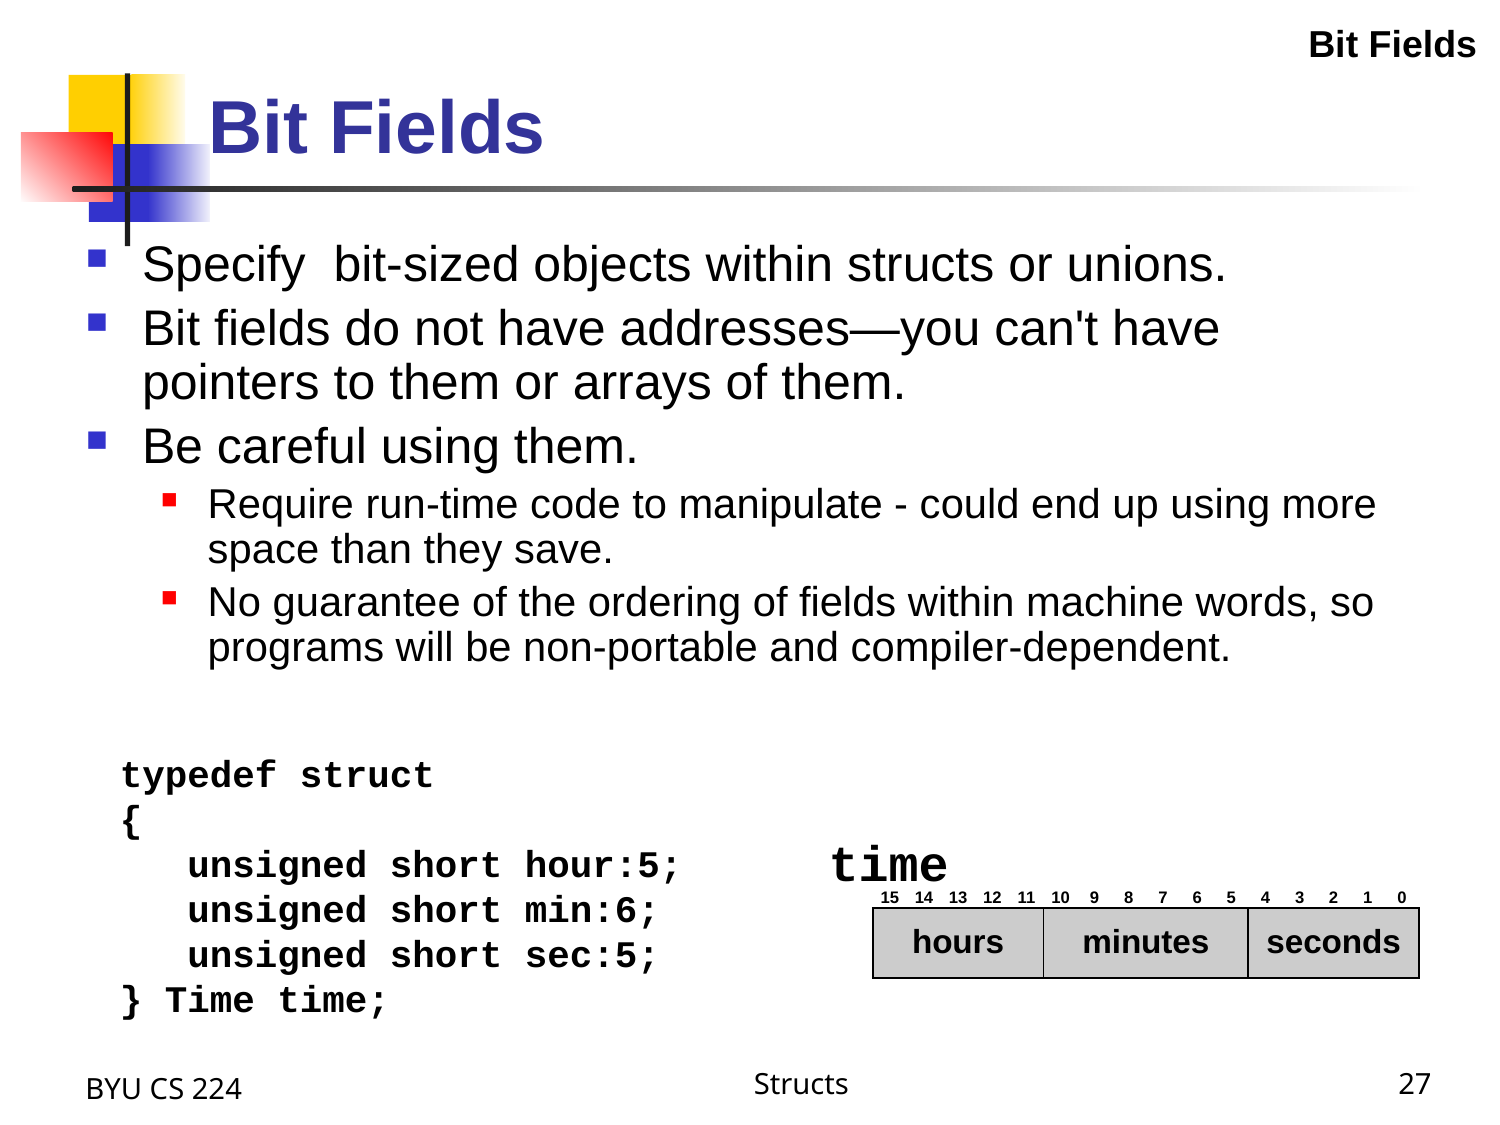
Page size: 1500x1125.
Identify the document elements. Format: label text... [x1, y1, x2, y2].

table_header 4 [1248, 888, 1282, 907]
table_header 13 [941, 888, 975, 907]
table_header 6 [1180, 888, 1214, 907]
table_header 10 [1044, 888, 1078, 907]
text_box typedef struct { unsigned short hour:5; unsigned short min:6; unsigned short sec:5; } Time time; [105, 742, 703, 1028]
text_box Bit Fields [888, 12, 1493, 73]
table_header 1 [1351, 888, 1385, 907]
table_header 15 [873, 888, 907, 907]
slide_number 27 [1134, 1037, 1447, 1113]
table_cell hours [874, 909, 1043, 977]
table_header 14 [907, 888, 941, 907]
title Bit Fields [193, 34, 1472, 177]
table_header 7 [1146, 888, 1180, 907]
slide_number BYU CS 224 [70, 1037, 383, 1113]
list Specify bit-sized objects within structs or unions. Bit fields do not have addresses—you can't have pointers to them or arrays of them. Be careful using them. Require run-time code to manipulate - could end up using more space than they save. No guarantee of the ordering of fields within machine words, so programs will be non-portable and compiler-dependent. [70, 230, 1411, 735]
table_header 12 [975, 888, 1009, 907]
table_header 8 [1112, 888, 1146, 907]
table_cell seconds [1249, 909, 1418, 977]
table_header 9 [1078, 888, 1112, 907]
table_header 3 [1282, 888, 1317, 907]
table_header 2 [1317, 888, 1351, 907]
table_header 11 [1009, 888, 1044, 907]
table_header 5 [1214, 888, 1248, 907]
table_cell minutes [1044, 909, 1247, 977]
text_box time [813, 824, 964, 900]
table_header 0 [1385, 888, 1419, 907]
footer Structs [416, 1037, 1134, 1113]
